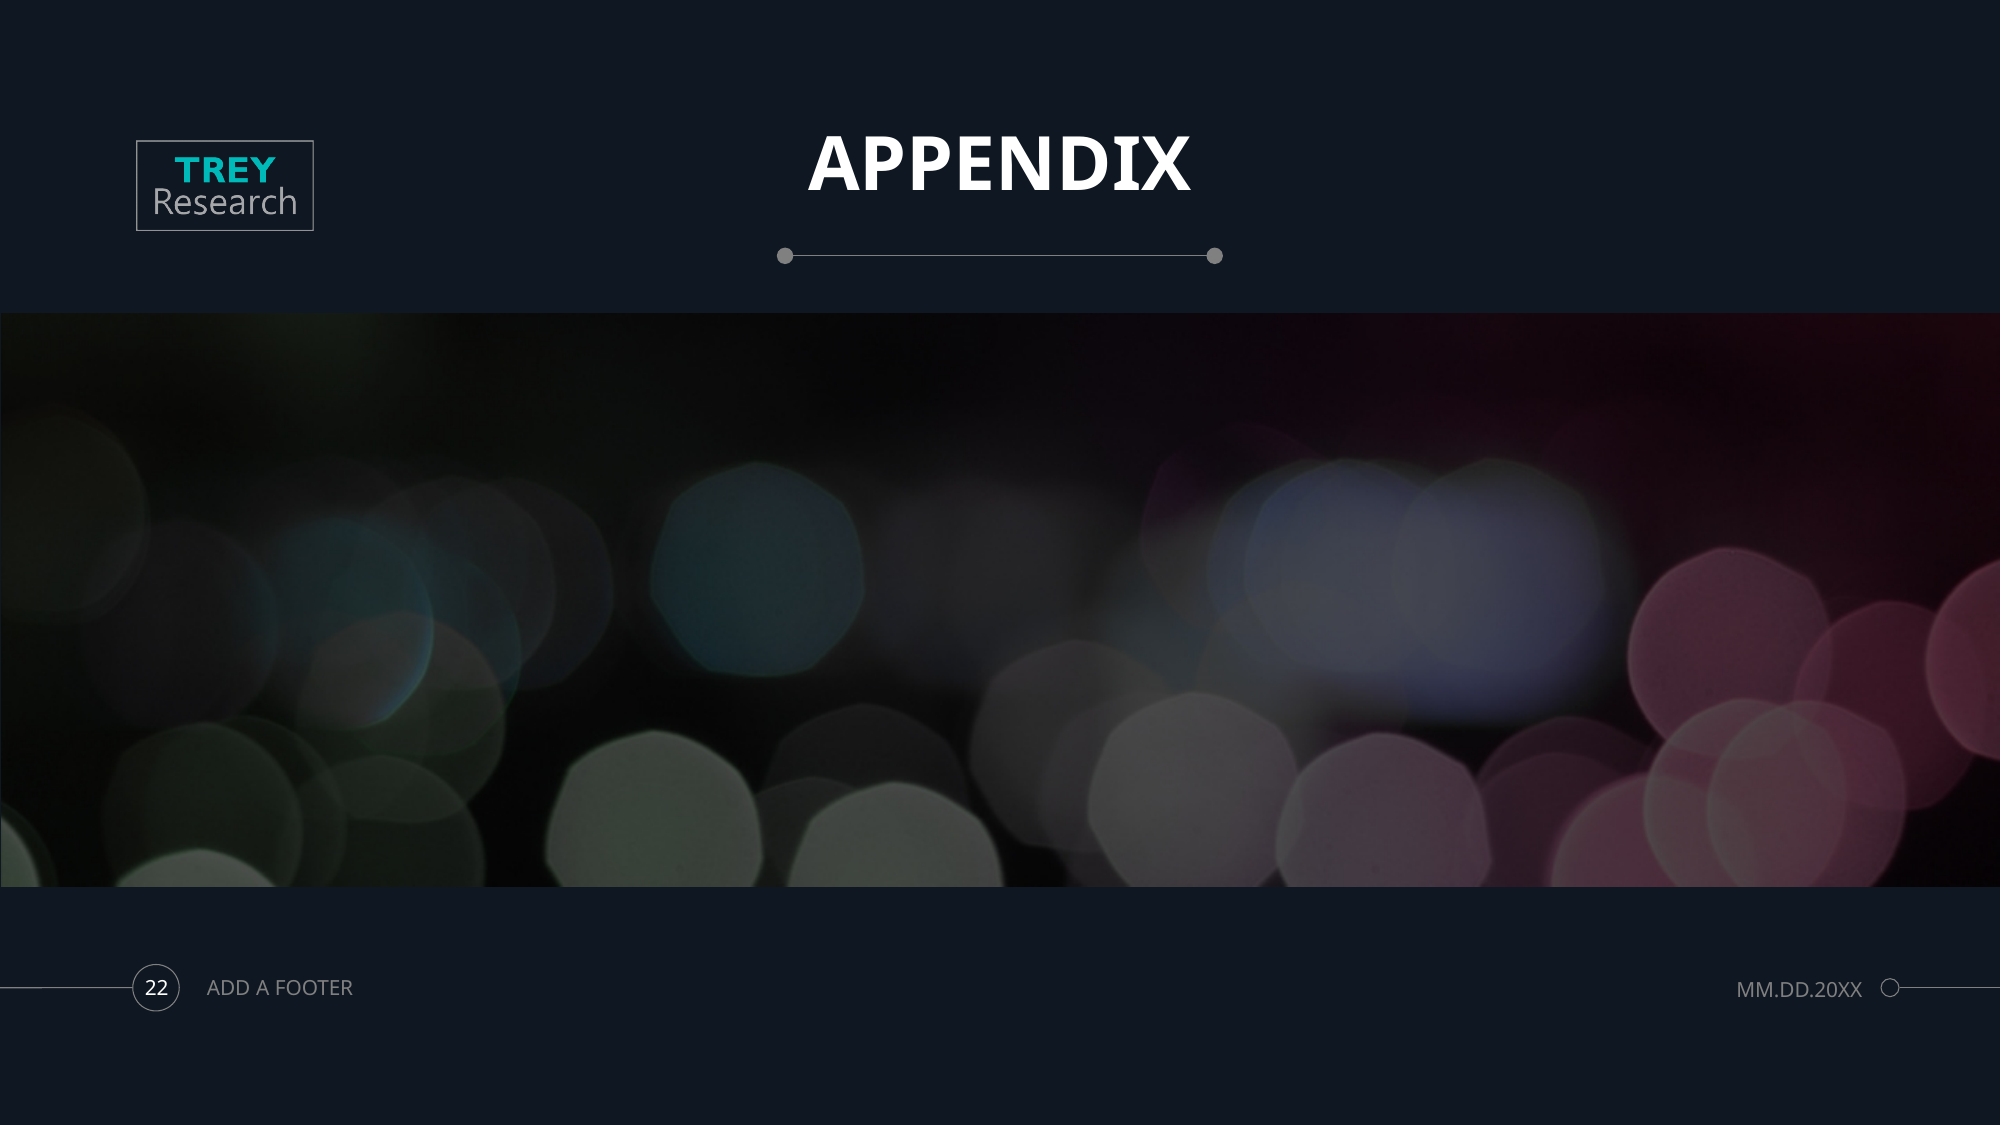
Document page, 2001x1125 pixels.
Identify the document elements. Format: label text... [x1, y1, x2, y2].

footer ADD A FOOTER [191, 964, 671, 1014]
picture [136, 140, 314, 231]
slide_number 22 [127, 964, 186, 1014]
title APPENDIX [631, 75, 1369, 207]
picture [0, 313, 2000, 887]
slide_number MM.DD.20XX [1643, 964, 1863, 1014]
